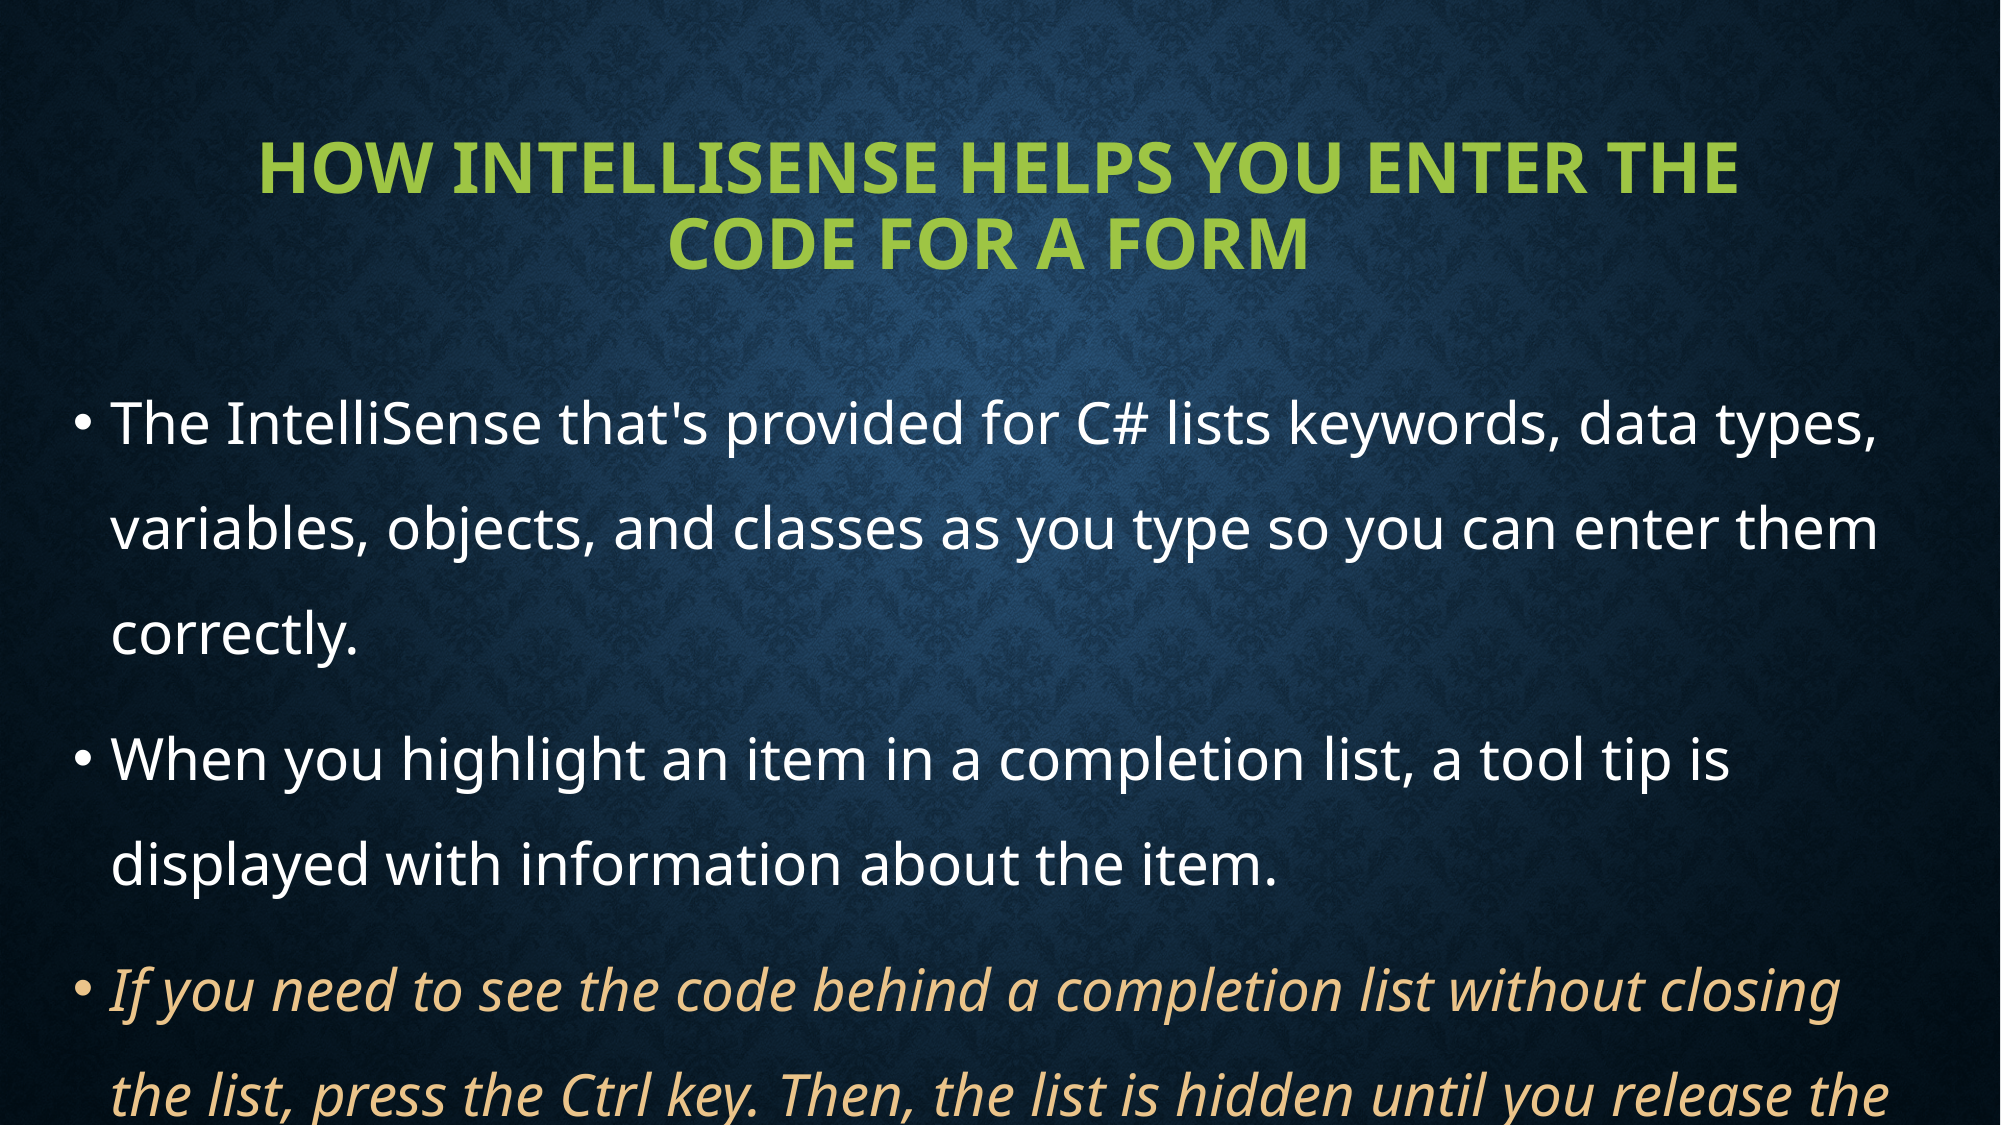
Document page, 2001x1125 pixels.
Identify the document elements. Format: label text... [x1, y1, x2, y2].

title How IntelliSense helps you enter the code for a form [149, 99, 1849, 318]
list The IntelliSense that's provided for C# lists keywords, data types, variables, objects, and classes as you type so you can enter them correctly. When you highlight an item in a completion list, a tool tip is displayed with information about the item. If you need to see the code behind a completion list without closing the list, press the Ctrl key. Then, the list is hidden until you release the Ctrl key. [57, 343, 1954, 1125]
